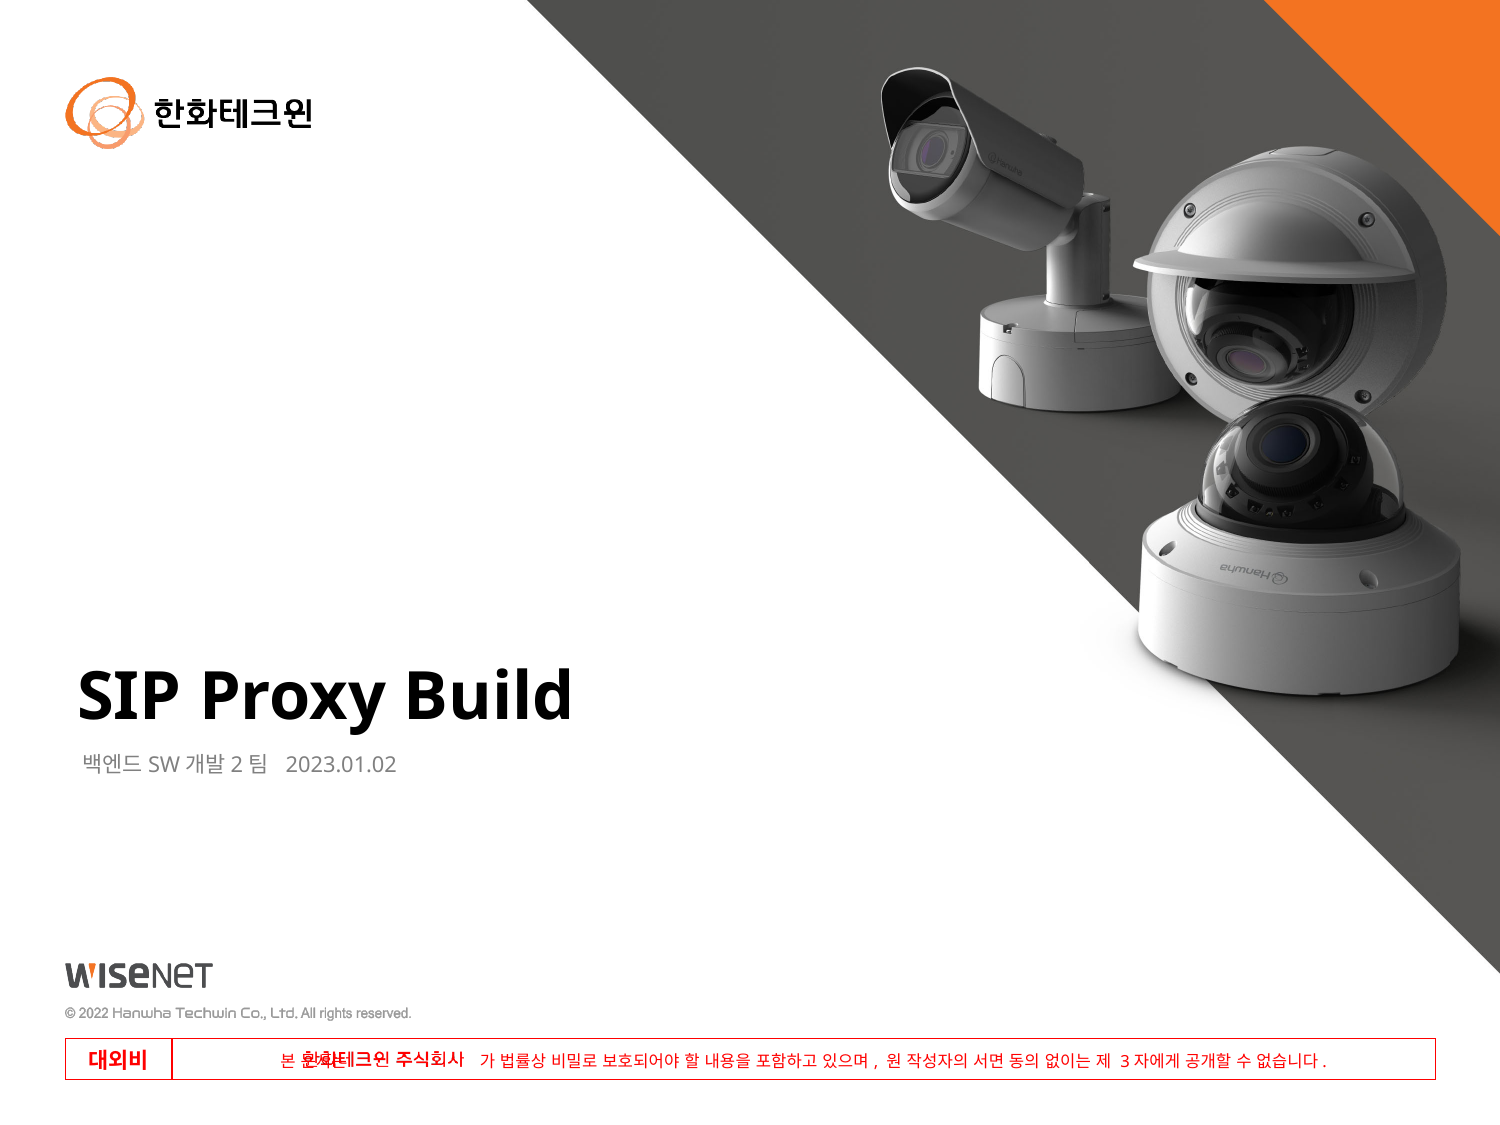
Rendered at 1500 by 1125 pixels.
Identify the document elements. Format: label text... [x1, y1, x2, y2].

text_box SIP Proxy Build [77, 662, 1031, 727]
picture [0, 0, 1500, 1125]
text_box 백엔드SW개발2팀 2023.01.02 [77, 754, 668, 785]
